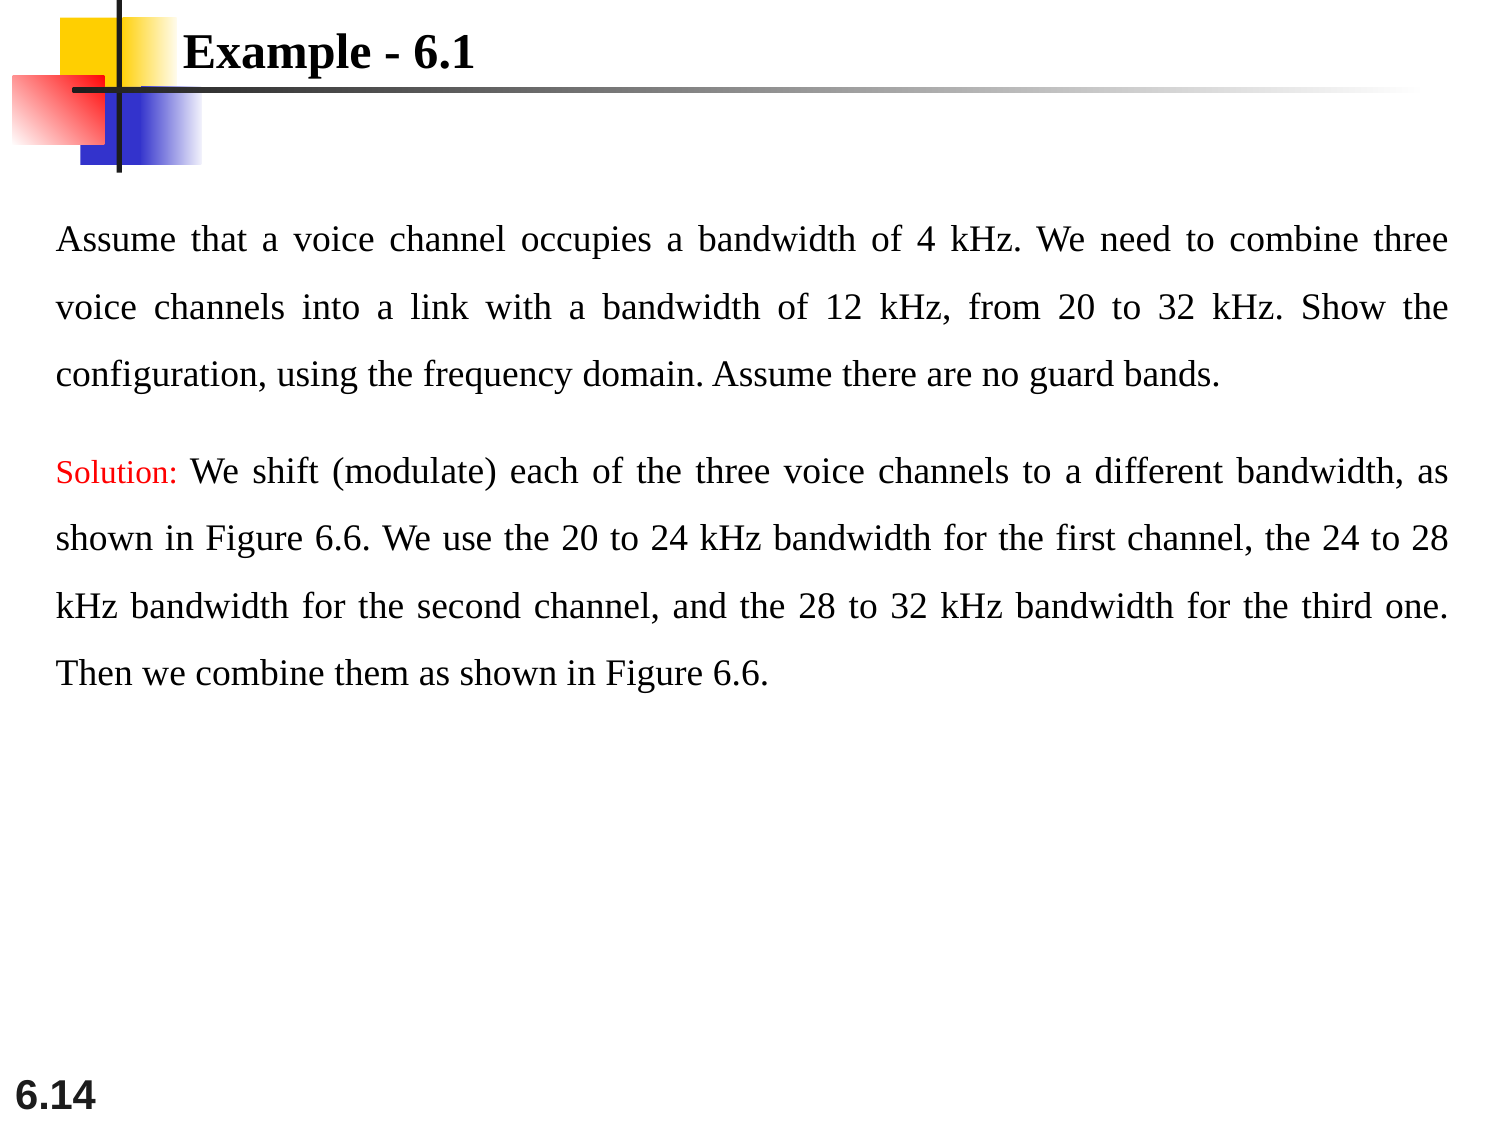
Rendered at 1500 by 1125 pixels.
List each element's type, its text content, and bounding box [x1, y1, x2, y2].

text_box [116, 93, 122, 173]
text_box [122, 17, 134, 86]
text_box [141, 93, 202, 165]
text_box Solution: We shift (modulate) each of the three voice channels to a different bandwidth, as shown in Figure 6.6. We use the 20 to 24 kHz bandwidth for the first channel, the 24 to 28 kHz bandwidth for the second channel, and the 28 to 32 kHz bandwidth for the third one. Then we combine them as shown in Figure 6.6. [40, 415, 1466, 701]
text_box [116, 0, 122, 87]
text_box Assume that a voice channel occupies a bandwidth of 4 kHz. We need to combine three voice channels into a link with a bandwidth of 12 kHz, from 20 to 32 kHz. Show the configuration, using the frequency domain. Assume there are no guard bands. [40, 184, 1466, 402]
text_box Example - 6.1 [134, 0, 890, 90]
text_box [122, 93, 141, 165]
text_box 6.14 [0, 1049, 313, 1125]
text_box [80, 93, 116, 165]
text_box [60, 17, 116, 86]
text_box [72, 87, 1423, 93]
text_box [12, 75, 105, 145]
